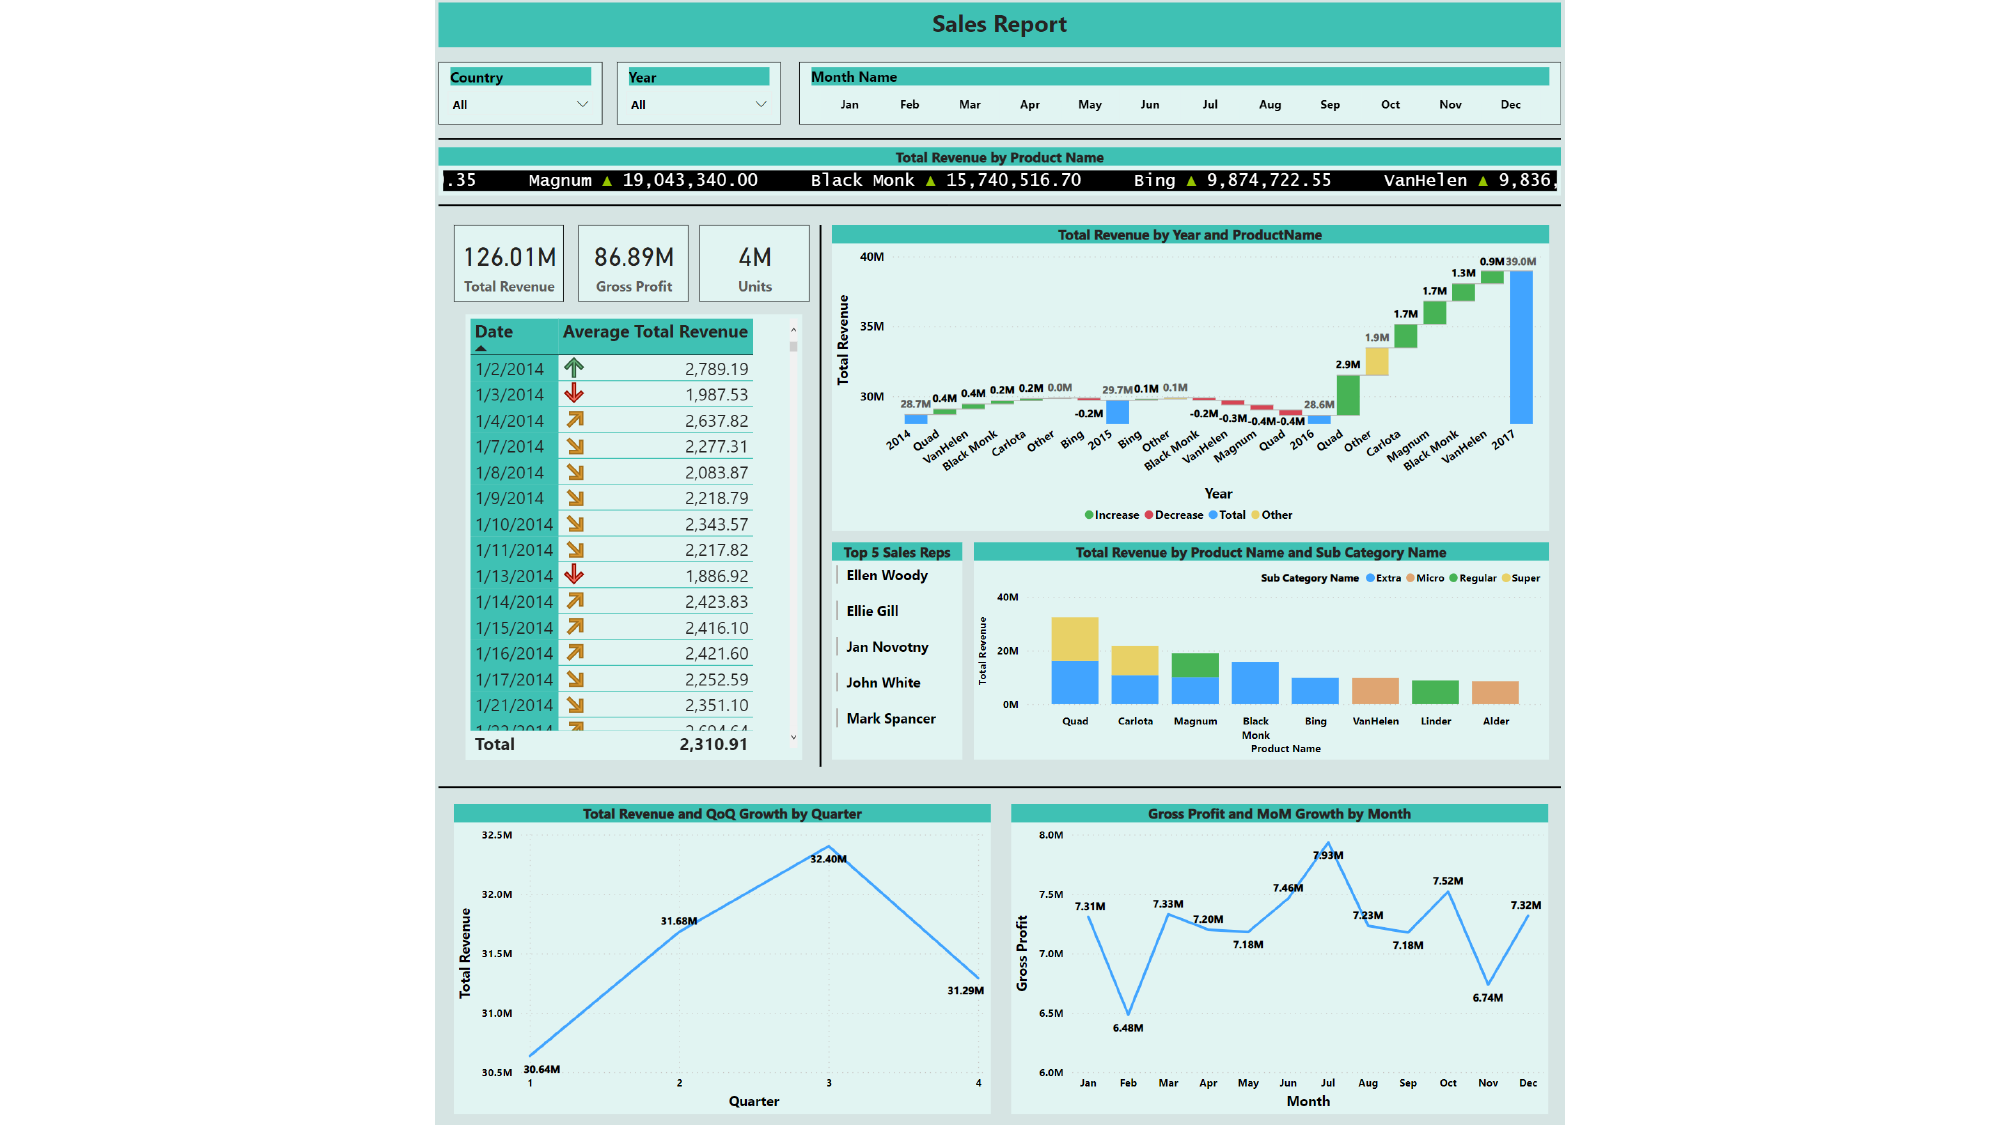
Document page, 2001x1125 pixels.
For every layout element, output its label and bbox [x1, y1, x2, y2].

picture [435, 0, 1565, 1125]
